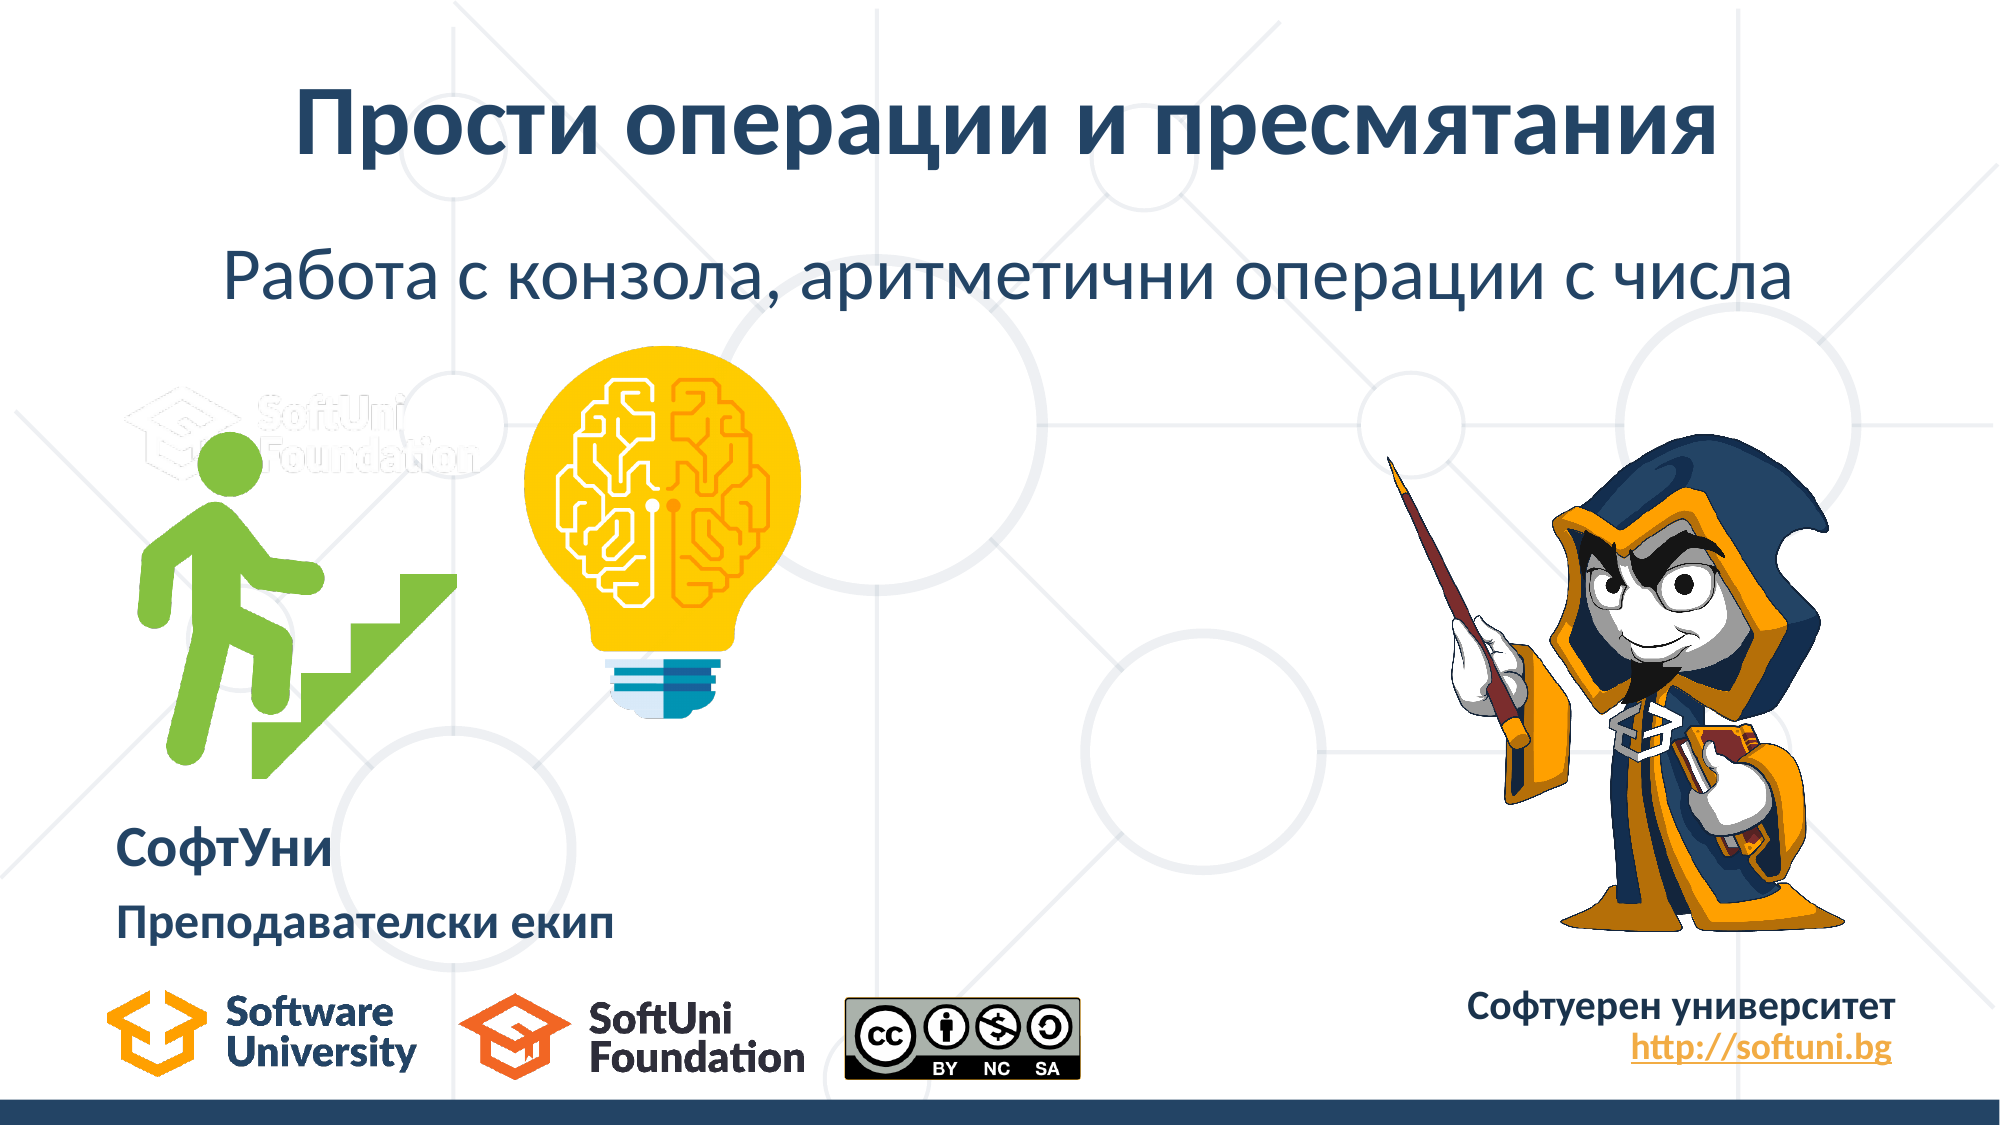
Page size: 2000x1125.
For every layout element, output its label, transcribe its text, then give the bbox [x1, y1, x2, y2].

list СофтУни [110, 800, 595, 848]
title Прости операции и пресмятания [109, 41, 1908, 187]
picture [107, 990, 211, 1077]
list http://softuni.bg [1624, 1006, 1927, 1080]
picture [1369, 389, 1890, 953]
picture [845, 997, 1081, 1079]
subtitle Работа с конзола, аритметични операции с числа [109, 213, 1908, 359]
picture [70, 312, 878, 787]
list Преподавателски екип [110, 848, 663, 986]
list Софтуерен университет [1417, 970, 1902, 1034]
picture [221, 990, 417, 1077]
picture [458, 993, 804, 1080]
